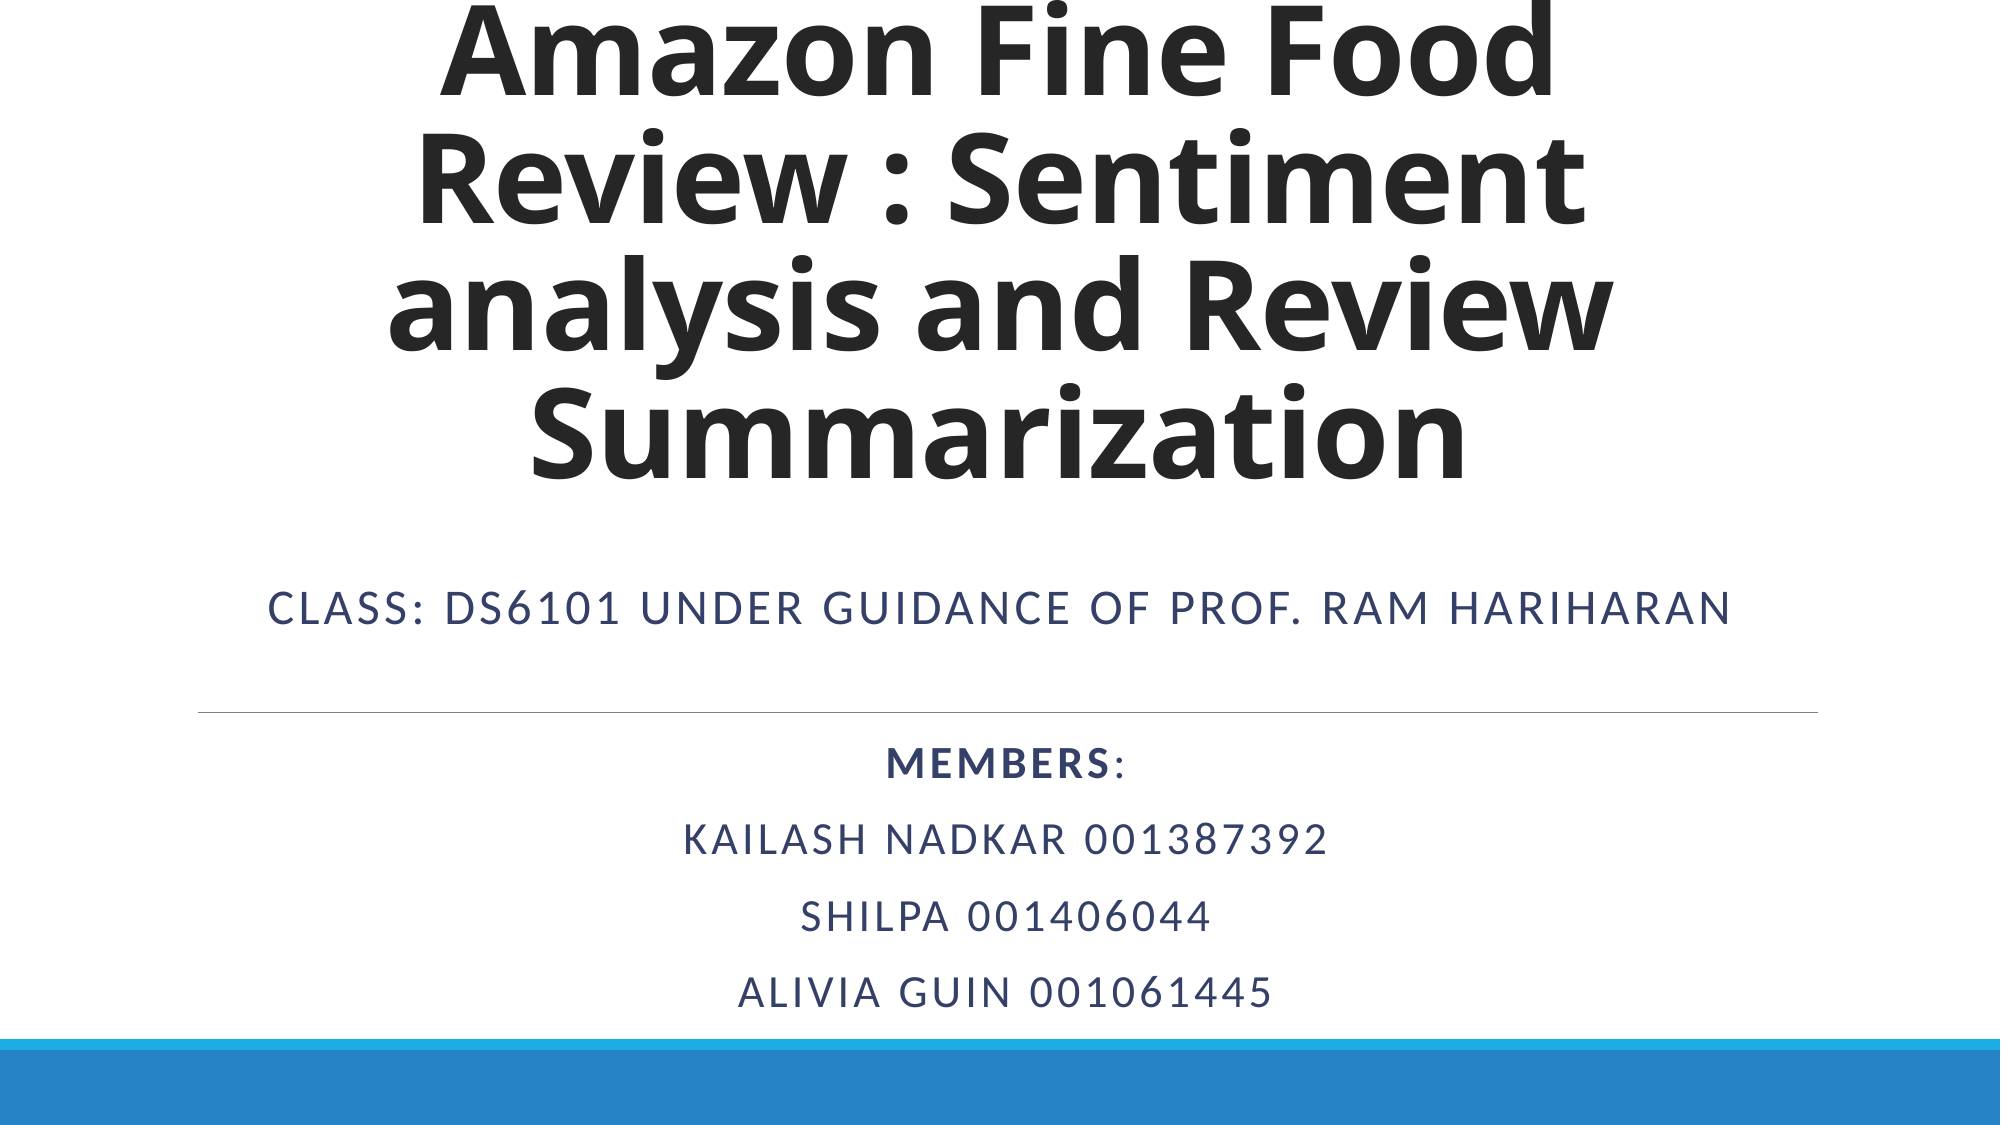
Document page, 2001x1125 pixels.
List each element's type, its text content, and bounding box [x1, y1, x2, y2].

title Amazon Fine Food Review : Sentiment analysis and Review Summarization [174, 80, 1825, 512]
subtitle Members: Kailash Nadkar 001387392 Shilpa 001406044 ALIVIA Guin 001061445 [180, 730, 1831, 1028]
text_box Class: DS6101 Under Guidance of Prof. Ram Hariharan [174, 574, 1825, 681]
